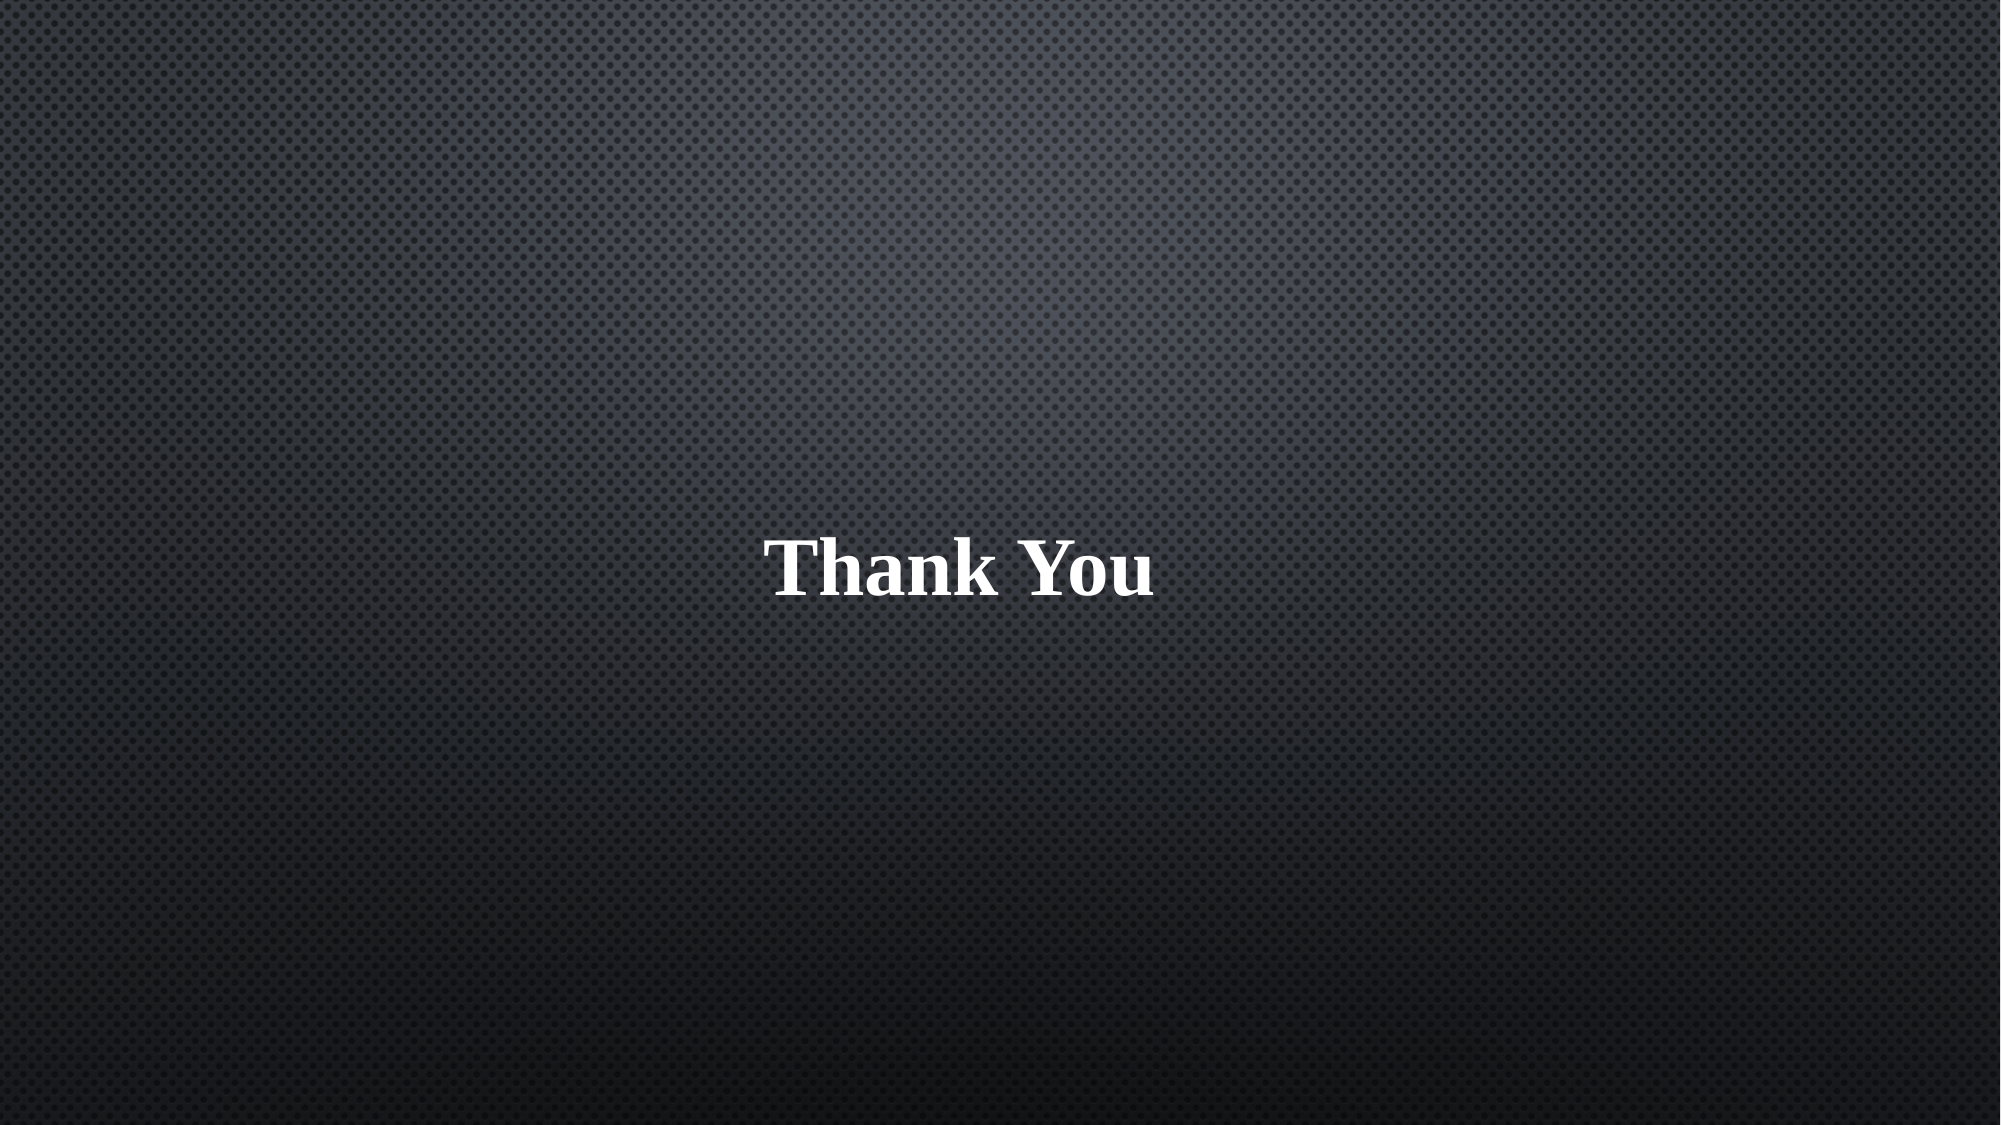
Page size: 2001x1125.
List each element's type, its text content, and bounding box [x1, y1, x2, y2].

text_box Thank You [748, 504, 1291, 620]
